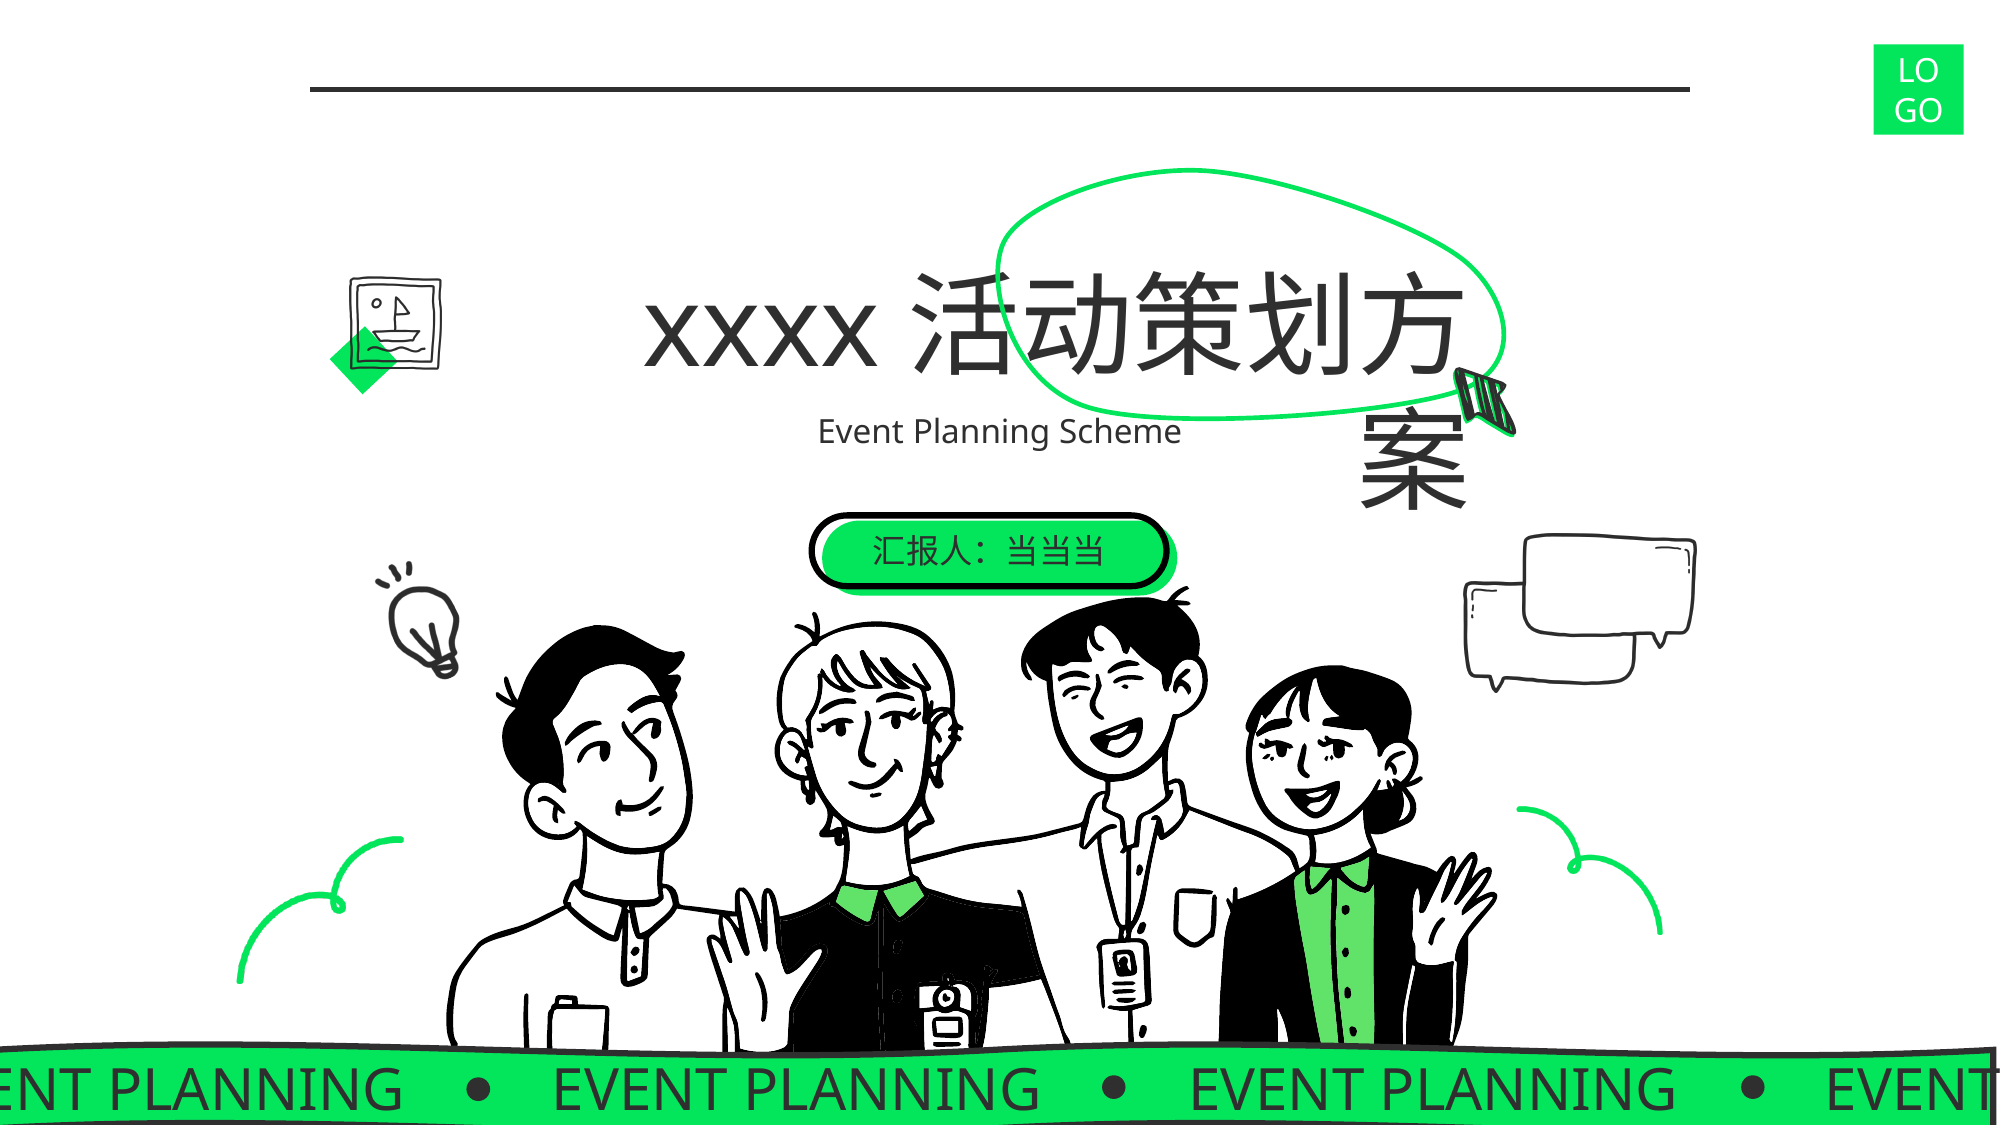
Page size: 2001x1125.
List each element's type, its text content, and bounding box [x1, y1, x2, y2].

text_box [328, 339, 391, 396]
text_box [996, 169, 1505, 420]
text_box xxxx活动策划方案 [515, 247, 1485, 532]
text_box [730, 515, 1249, 587]
text_box LOGO [1873, 43, 1965, 136]
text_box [1438, 376, 1535, 433]
picture [349, 276, 442, 370]
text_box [0, 1044, 2000, 1125]
picture [364, 548, 458, 692]
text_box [446, 586, 1498, 1044]
picture [1516, 806, 1663, 935]
picture [1462, 533, 1697, 693]
picture [236, 836, 404, 984]
text_box Event Planning Scheme [741, 403, 1259, 458]
